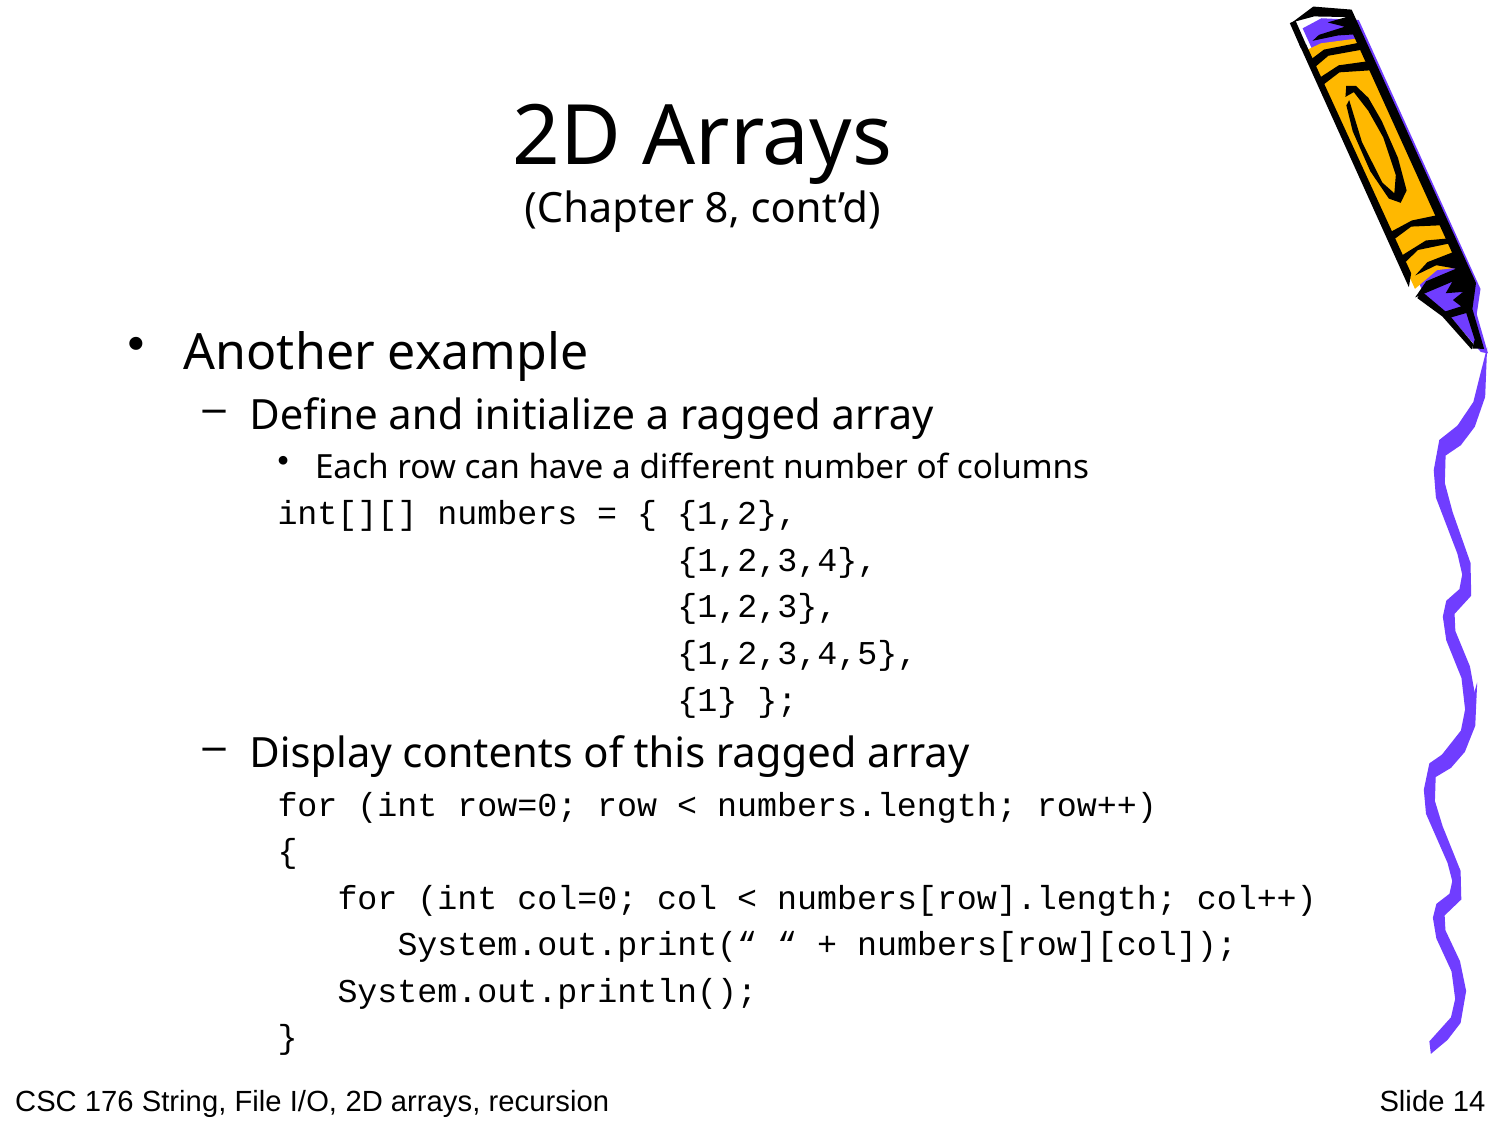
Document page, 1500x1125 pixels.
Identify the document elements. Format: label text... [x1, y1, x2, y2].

title 2D Arrays (Chapter 8, cont’d) [112, 24, 1293, 288]
list Another example Define and initialize a ragged array Each row can have a different number of columns int[][] numbers = { {1,2}, {1,2,3,4}, {1,2,3}, {1,2,3,4,5}, {1} }; Display contents of this ragged array for (int row=0; row < numbers.length; row++) { for (int col=0; col < numbers[row].length; col++) System.out.print(“ “ + numbers[row][col]); System.out.println(); } [112, 311, 1376, 1026]
